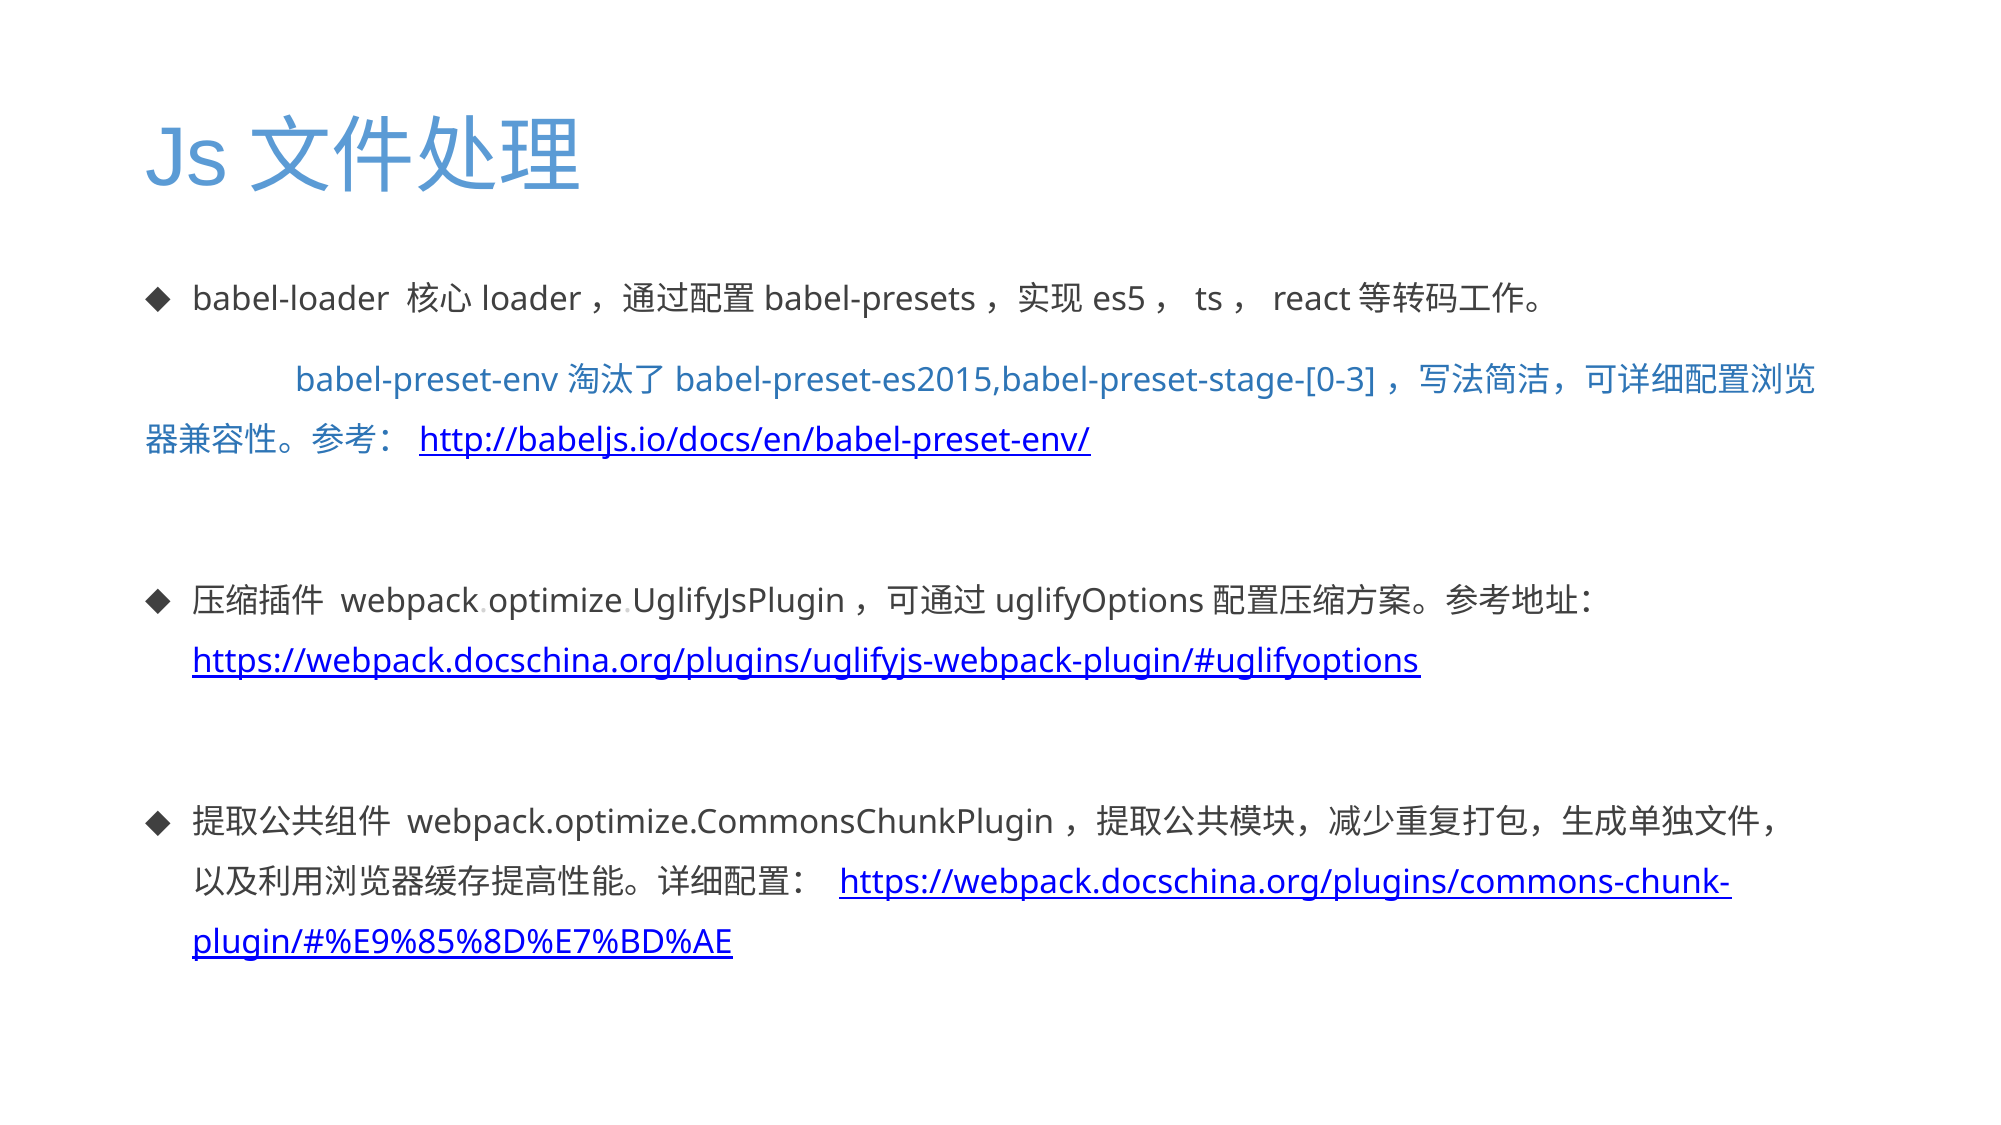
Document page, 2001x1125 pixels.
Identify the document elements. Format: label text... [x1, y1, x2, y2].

title Js文件处理 [137, 74, 822, 249]
list babel-loader 核心loader，通过配置babel-presets，实现es5，ts，react等转码工作。 babel-preset-env淘汰了babel-preset-es2015,babel-preset-stage-[0-3]，写法简洁，可详细配置浏览器兼容性。参考：http://babeljs.io/docs/en/babel-preset-env/ 压缩插件 webpack.optimize.UglifyJsPlugin，可通过uglifyOptions配置压缩方案。参考地址： https://webpack.docschina.org/plugins/uglifyjs-webpack-plugin/#uglifyoptions 提取公共组件 webpack.optimize.CommonsChunkPlugin，提取公共模块，减少重复打包，生成单独文件，以及利用浏览器缓存提高性能。详细配置： https://webpack.docschina.org/plugins/commons-chunk-plugin/#%E9%85%8D%E7%BD%AE [137, 249, 1827, 1051]
